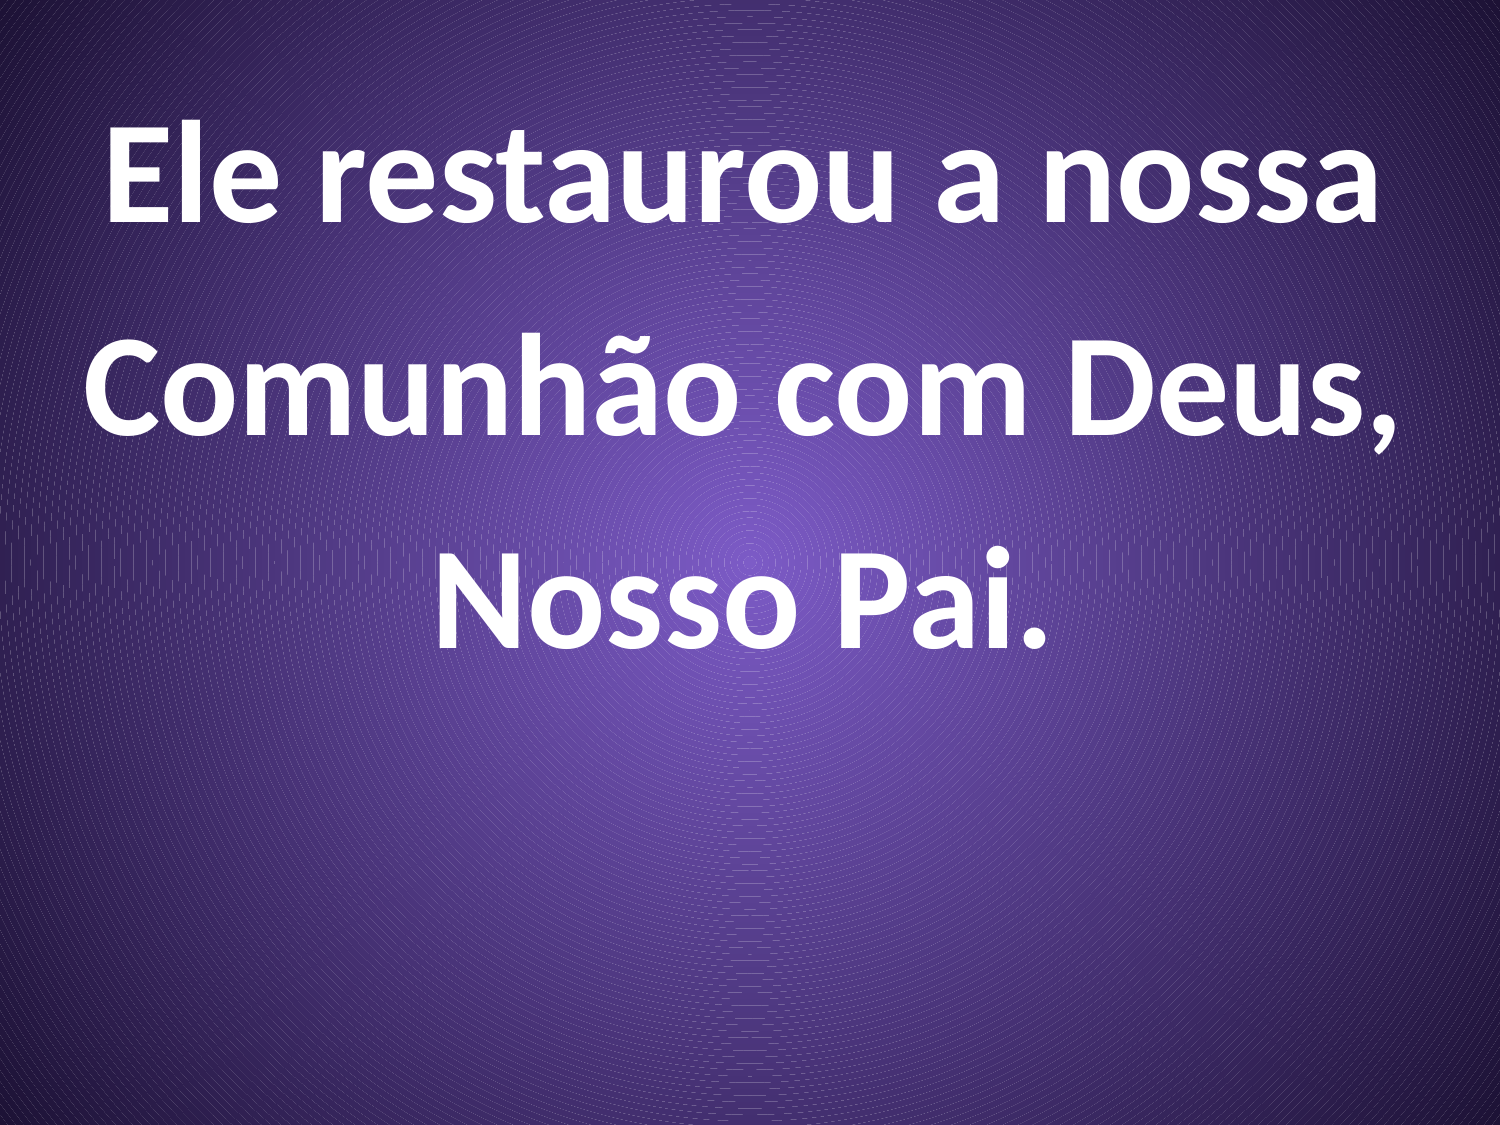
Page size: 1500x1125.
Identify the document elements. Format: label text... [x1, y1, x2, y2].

text_box Ele restaurou a nossa Comunhão com Deus, Nosso Pai. [37, 103, 1450, 684]
